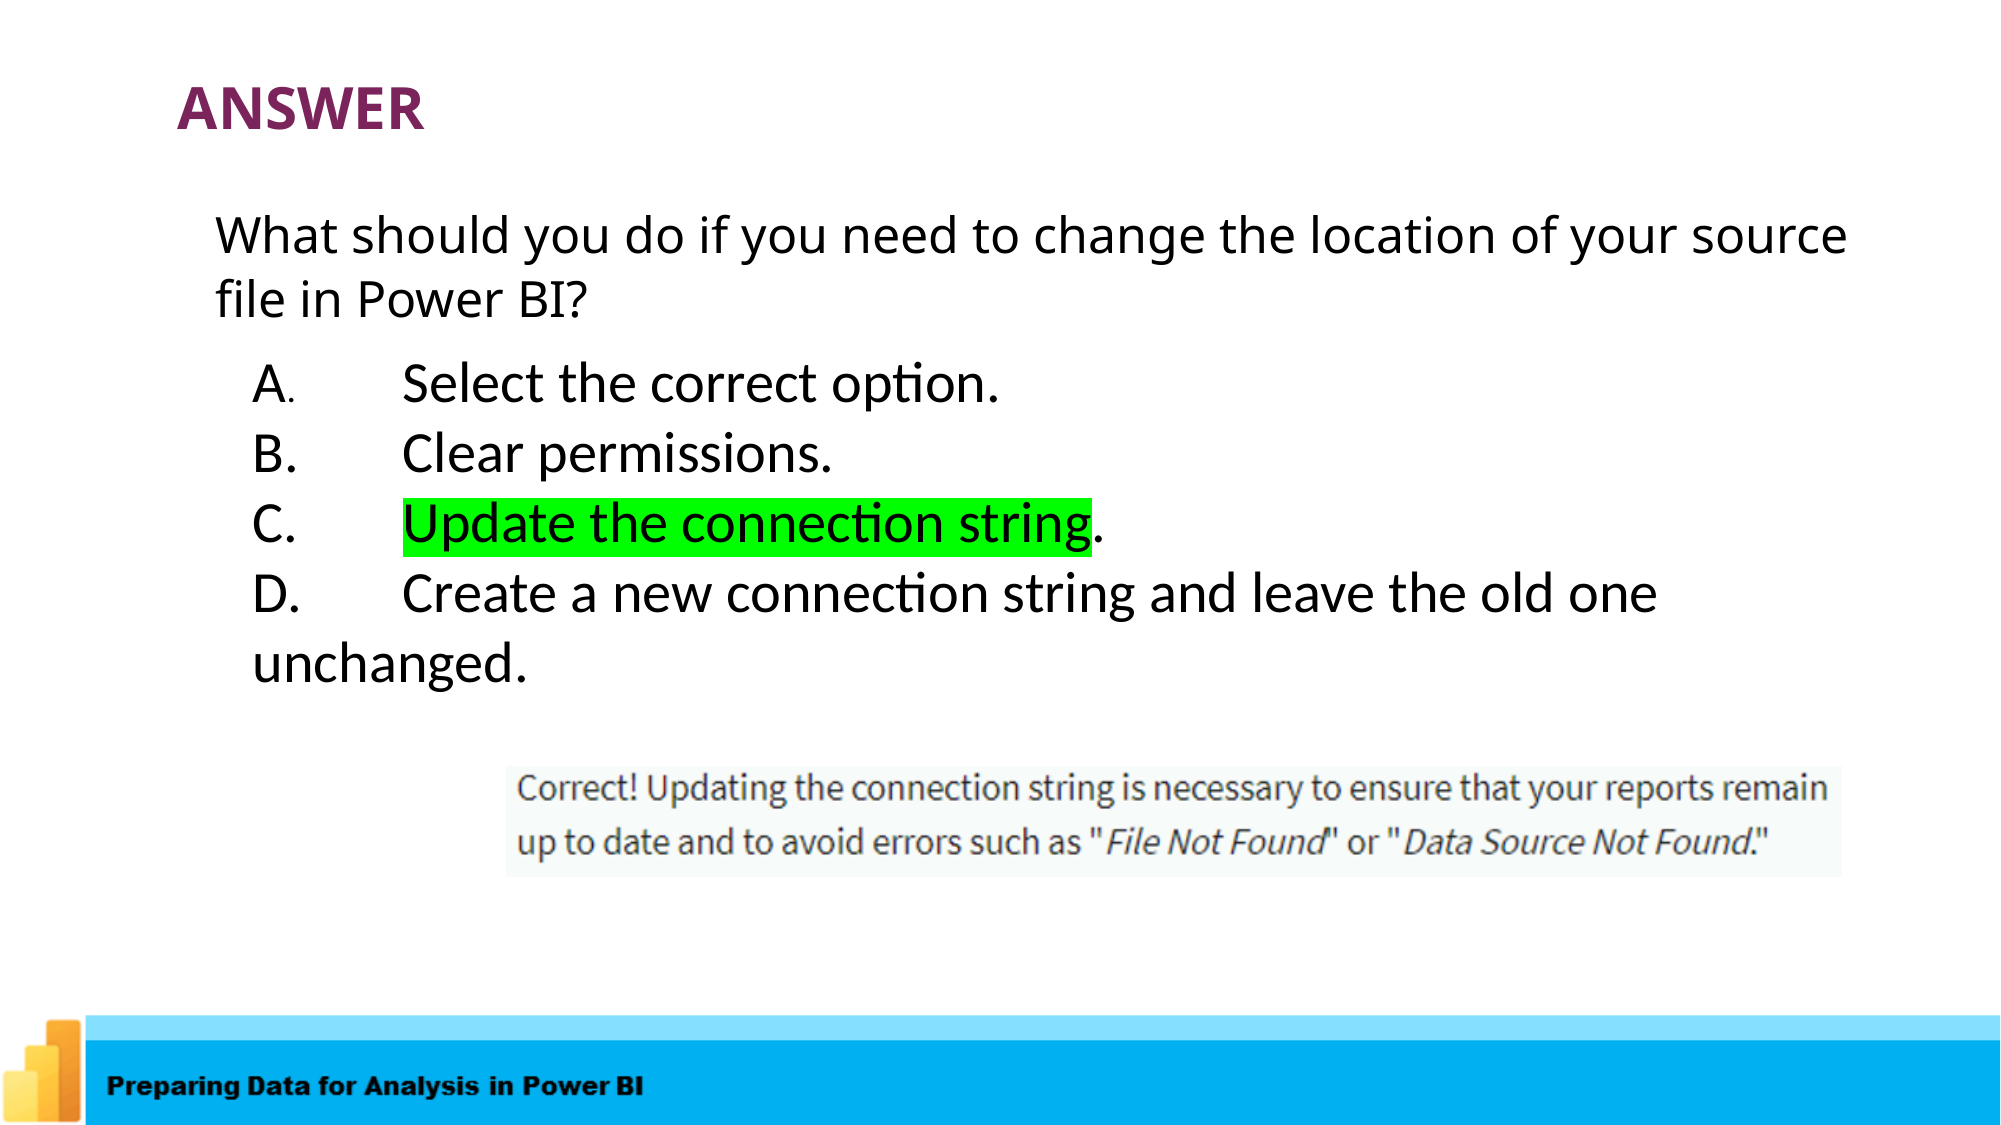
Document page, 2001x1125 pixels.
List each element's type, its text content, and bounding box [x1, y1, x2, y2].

picture [619, 1078, 628, 1094]
picture [251, 1078, 258, 1094]
text_box What should you do if you need to change the location of your source file in Power BI? A. Select the correct option. B. Clear permissions. C. Update the connection string. D. Create a new connection string and leave the old one unchanged. [163, 191, 1915, 702]
text_box ANSWER [163, 58, 1163, 149]
picture [286, 1079, 291, 1094]
picture [117, 1078, 122, 1086]
picture [431, 1089, 436, 1097]
picture [533, 1078, 538, 1086]
picture [110, 1078, 114, 1093]
picture [321, 1078, 325, 1093]
picture [0, 0, 2001, 1125]
picture [370, 1078, 376, 1086]
